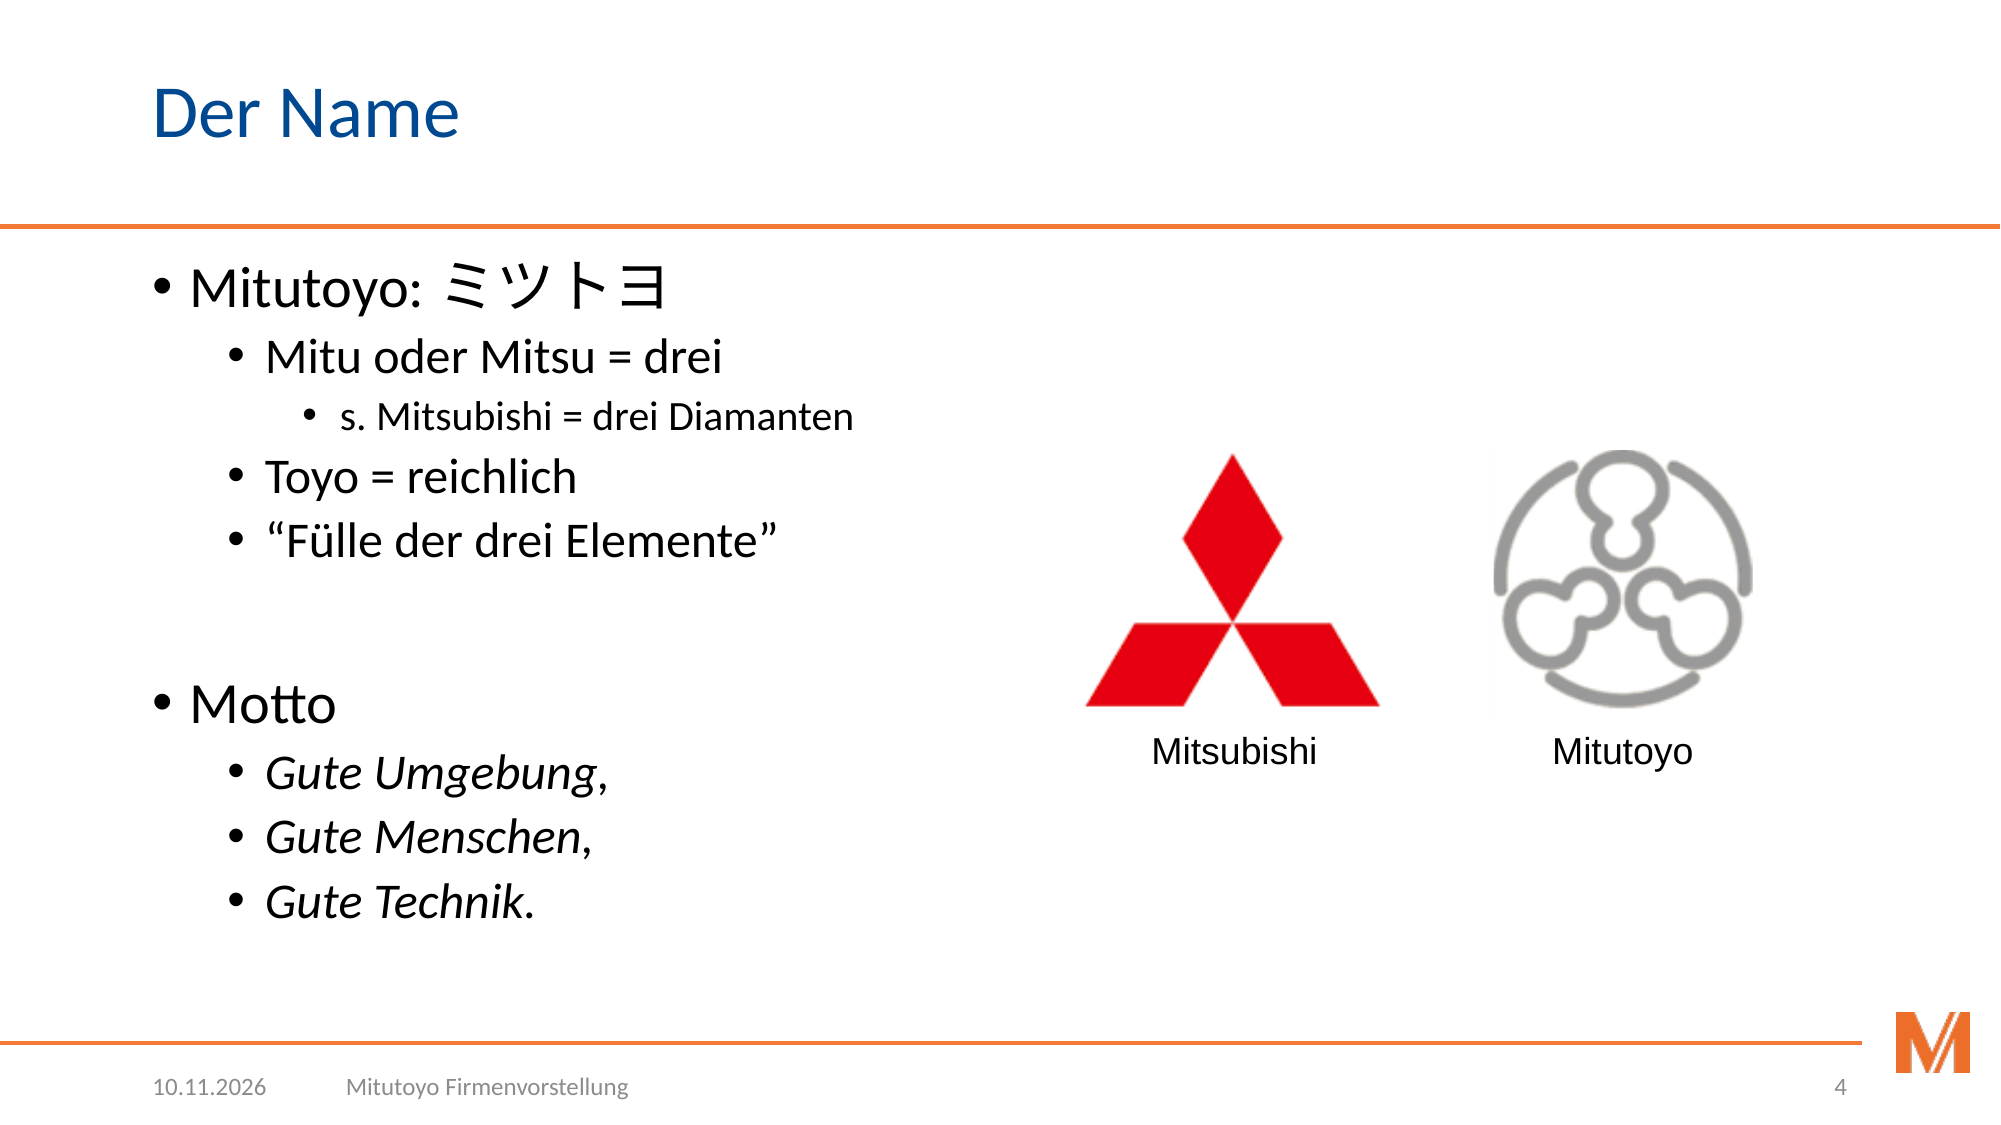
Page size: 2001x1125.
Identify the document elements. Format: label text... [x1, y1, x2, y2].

picture [1081, 450, 1388, 713]
picture [1493, 450, 1753, 721]
slide_number 4 [1743, 1055, 1863, 1116]
footer Mitutoyo Firmenvorstellung [330, 1055, 1721, 1116]
title Der Name [137, 24, 1863, 203]
text_box Mitutoyo [1537, 721, 1709, 780]
picture [1896, 1012, 1970, 1073]
list Mitutoyo:ミツトヨ Mitu oder Mitsu = drei s. Mitsubishi = drei Diamanten Toyo = reichlich “Fülle der drei Elemente” Motto Gute Umgebung, Gute Menschen, Gute Technik. [137, 249, 1074, 1012]
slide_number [137, 1055, 313, 1116]
text_box Mitsubishi [1136, 719, 1333, 780]
